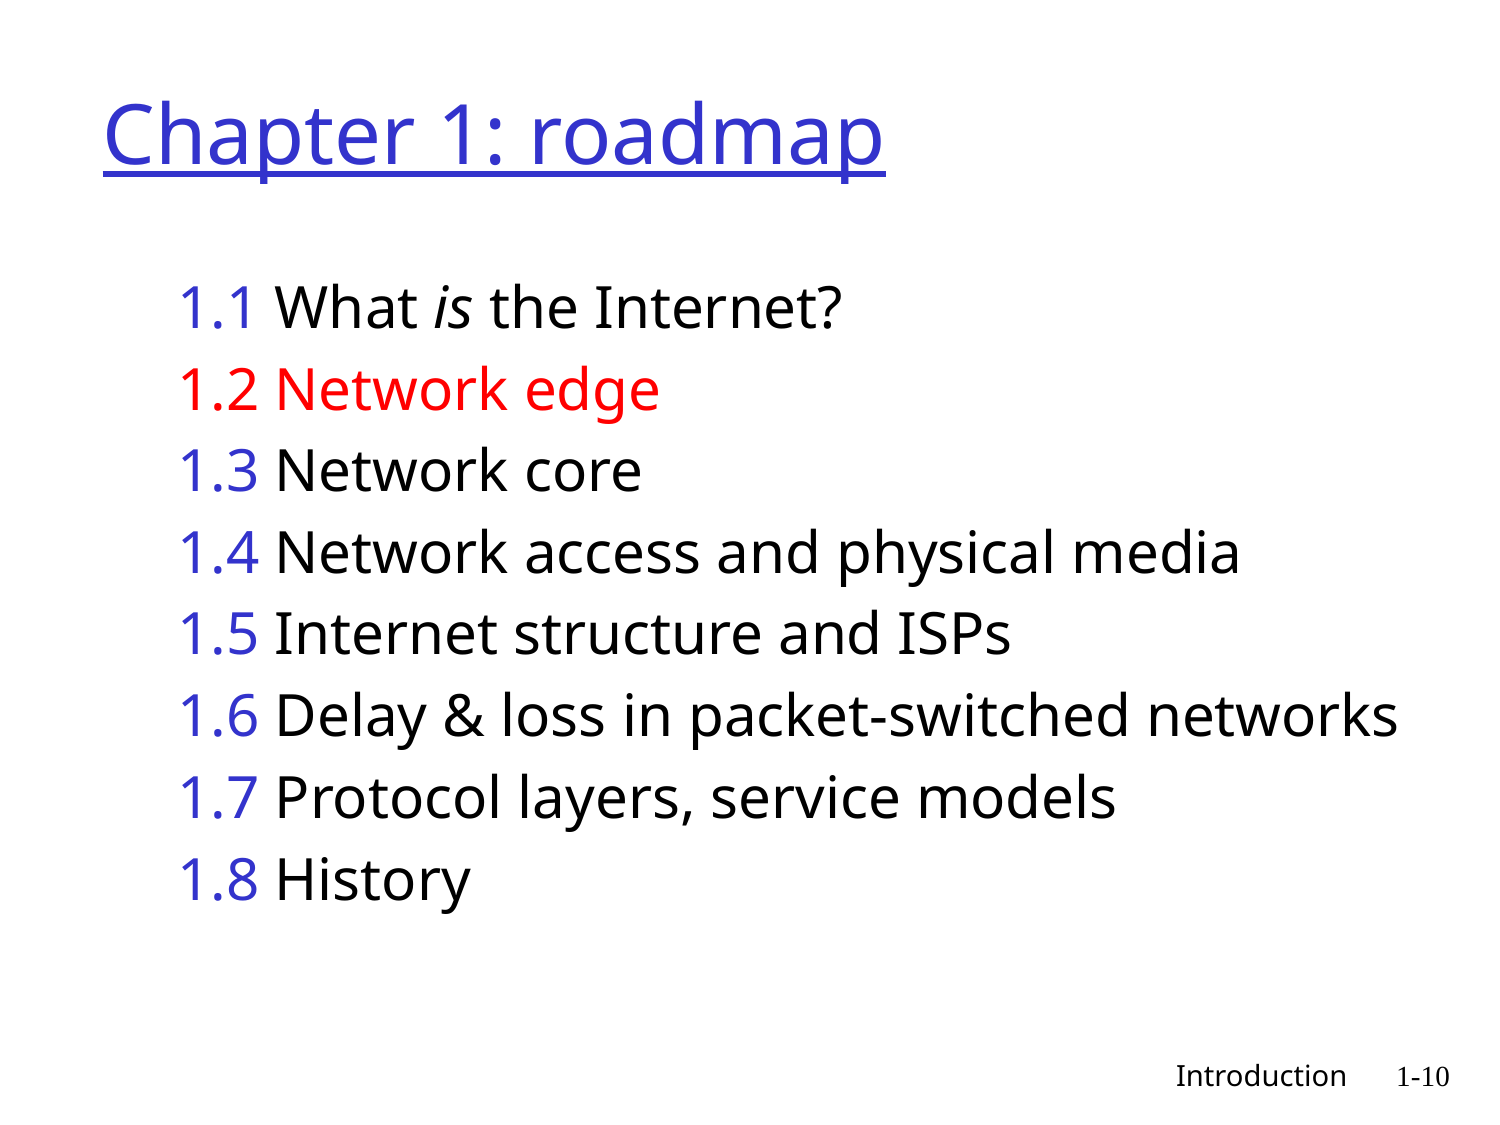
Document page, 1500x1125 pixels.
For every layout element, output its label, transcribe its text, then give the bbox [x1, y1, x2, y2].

slide_number 1-10 [1362, 1050, 1466, 1125]
footer Introduction [887, 1050, 1362, 1125]
title Chapter 1: roadmap [87, 37, 1363, 225]
list 1.1 What is the Internet? 1.2 Network edge 1.3 Network core 1.4 Network access and physical media 1.5 Internet structure and ISPs 1.6 Delay & loss in packet-switched networks 1.7 Protocol layers, service models 1.8 History [87, 262, 1434, 1025]
